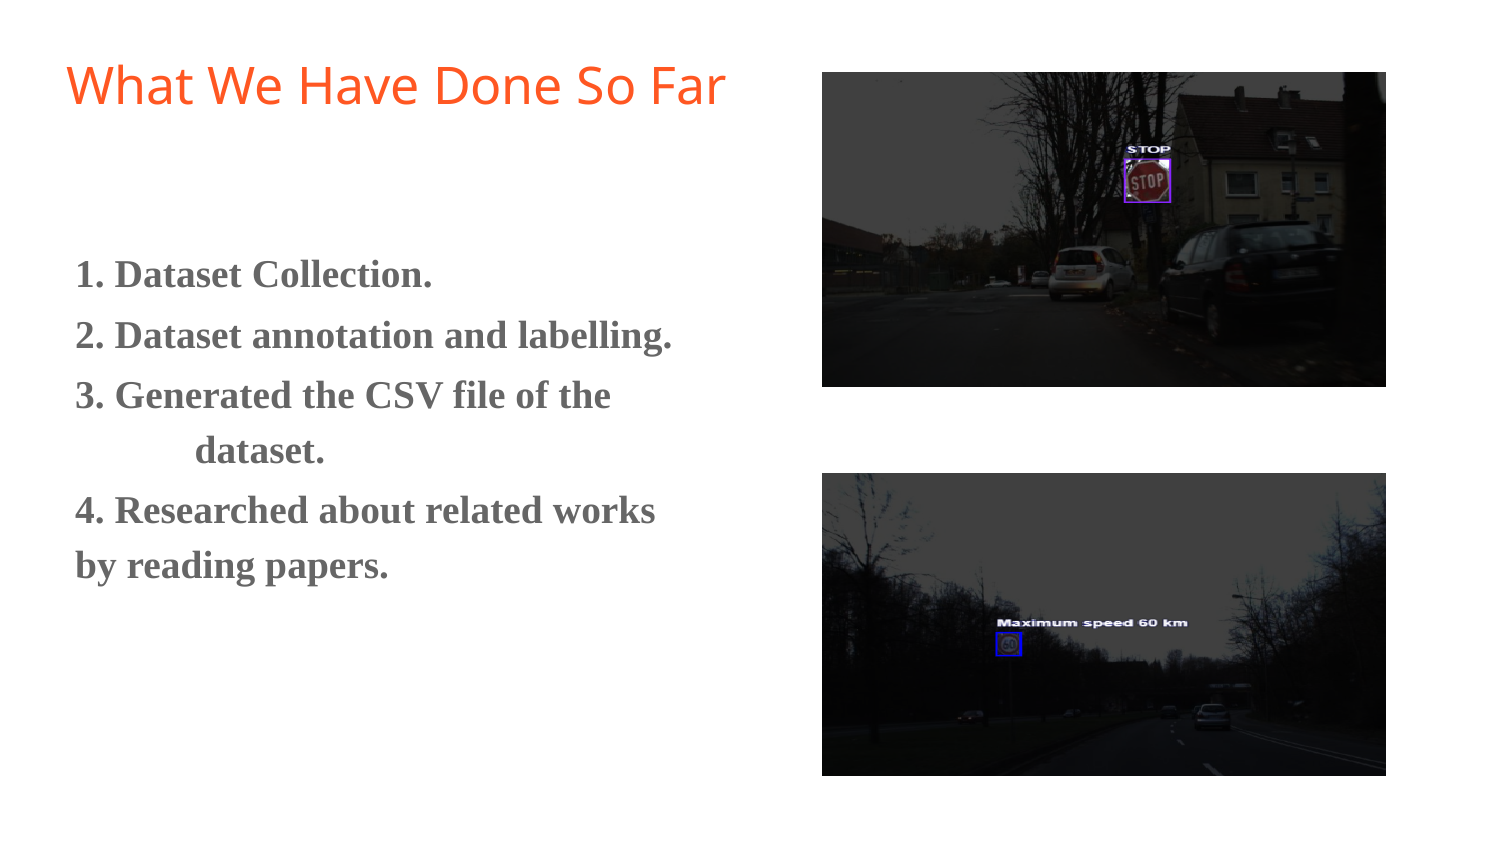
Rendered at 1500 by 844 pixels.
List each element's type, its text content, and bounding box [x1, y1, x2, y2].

title What We Have Done So Far [51, 37, 750, 132]
picture [822, 473, 1386, 776]
picture [822, 72, 1386, 388]
list 1. Dataset Collection. 2. Dataset annotation and labelling. 3. Generated the CSV file of the dataset. 4. Researched about related works by reading papers. [59, 226, 701, 661]
